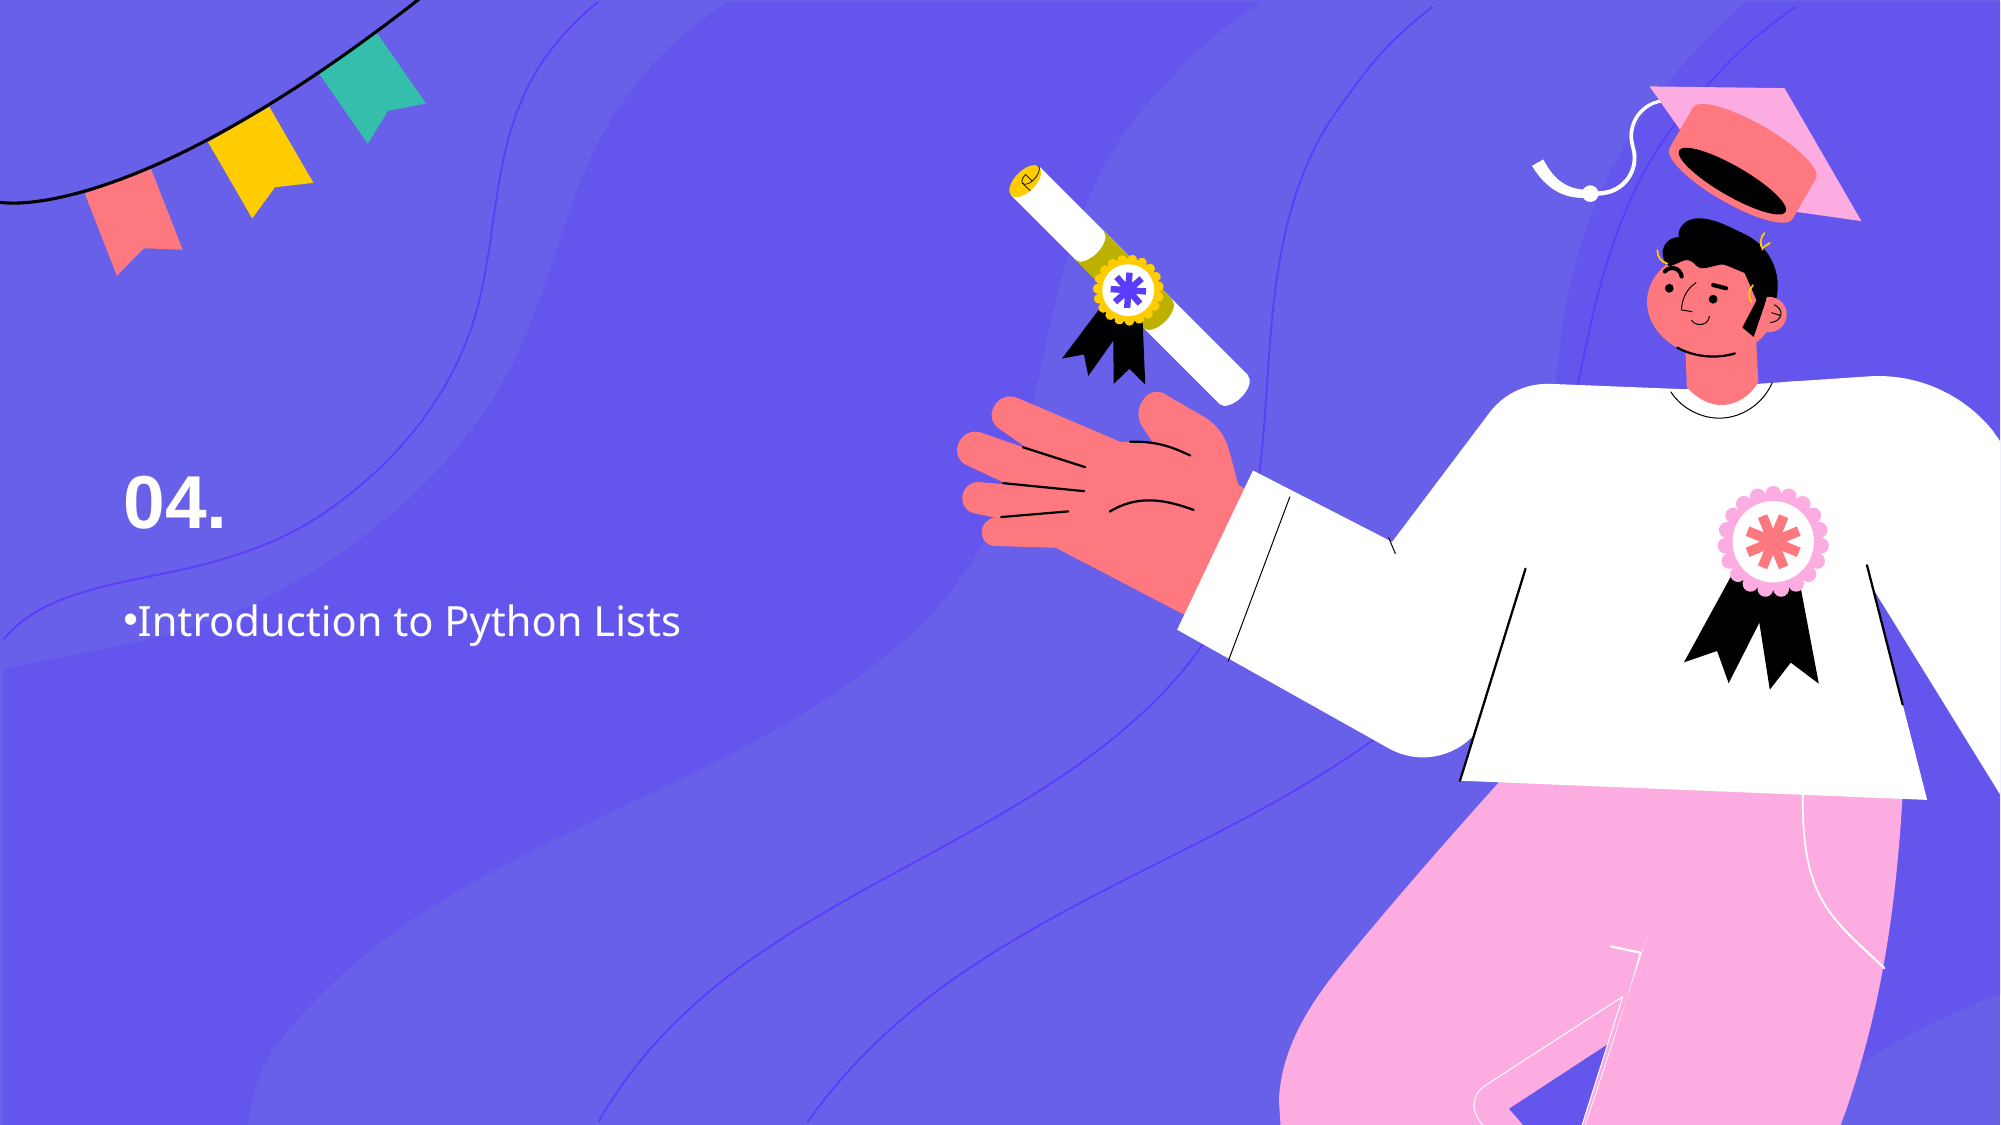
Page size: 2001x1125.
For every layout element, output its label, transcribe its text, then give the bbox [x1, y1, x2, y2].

list Introduction to Python Lists [108, 576, 942, 773]
title 04. [108, 337, 280, 552]
